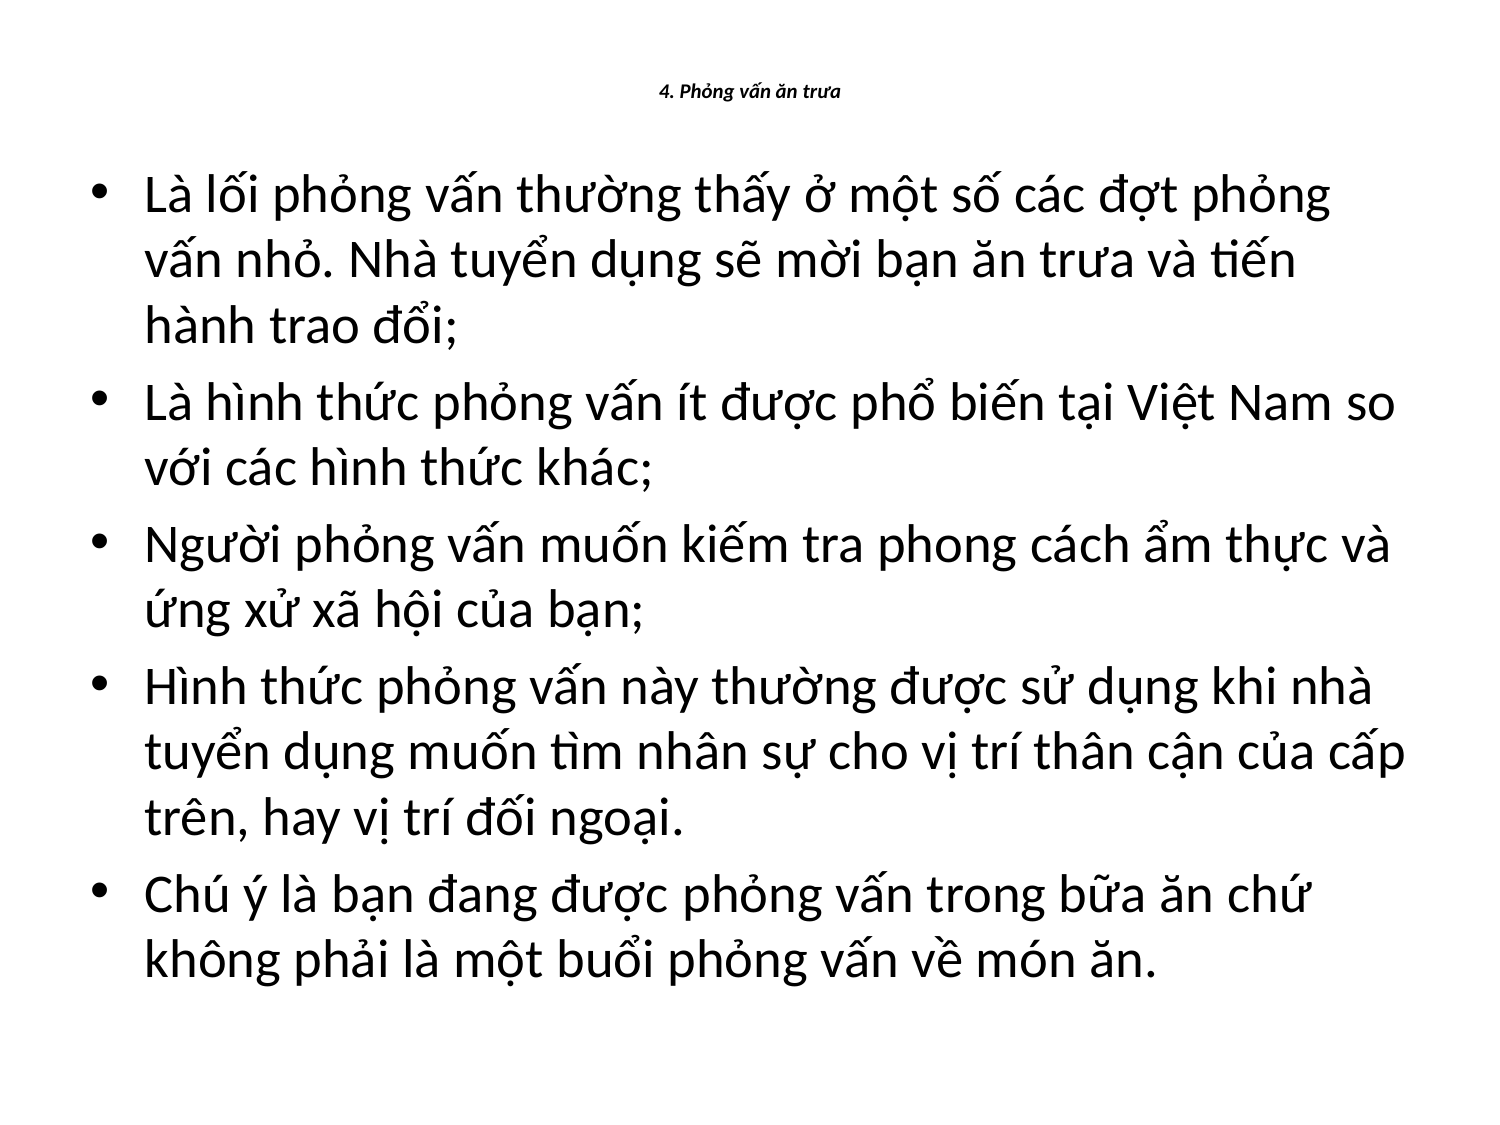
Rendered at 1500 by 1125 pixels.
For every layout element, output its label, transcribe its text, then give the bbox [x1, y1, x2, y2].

list Là lối phỏng vấn thường thấy ở một số các đợt phỏng vấn nhỏ. Nhà tuyển dụng sẽ mời bạn ăn trưa và tiến hành trao đổi; Là hình thức phỏng vấn ít được phổ biến tại Việt Nam so với các hình thức khác; Người phỏng vấn muốn kiếm tra phong cách ẩm thực và ứng xử xã hội của bạn; Hình thức phỏng vấn này thường được sử dụng khi nhà tuyển dụng muốn tìm nhân sự cho vị trí thân cận của cấp trên, hay vị trí đối ngoại. Chú ý là bạn đang được phỏng vấn trong bữa ăn chứ không phải là một buổi phỏng vấn về món ăn. [75, 149, 1425, 1005]
title 4. Phỏng vấn ăn trưa [75, 45, 1425, 138]
